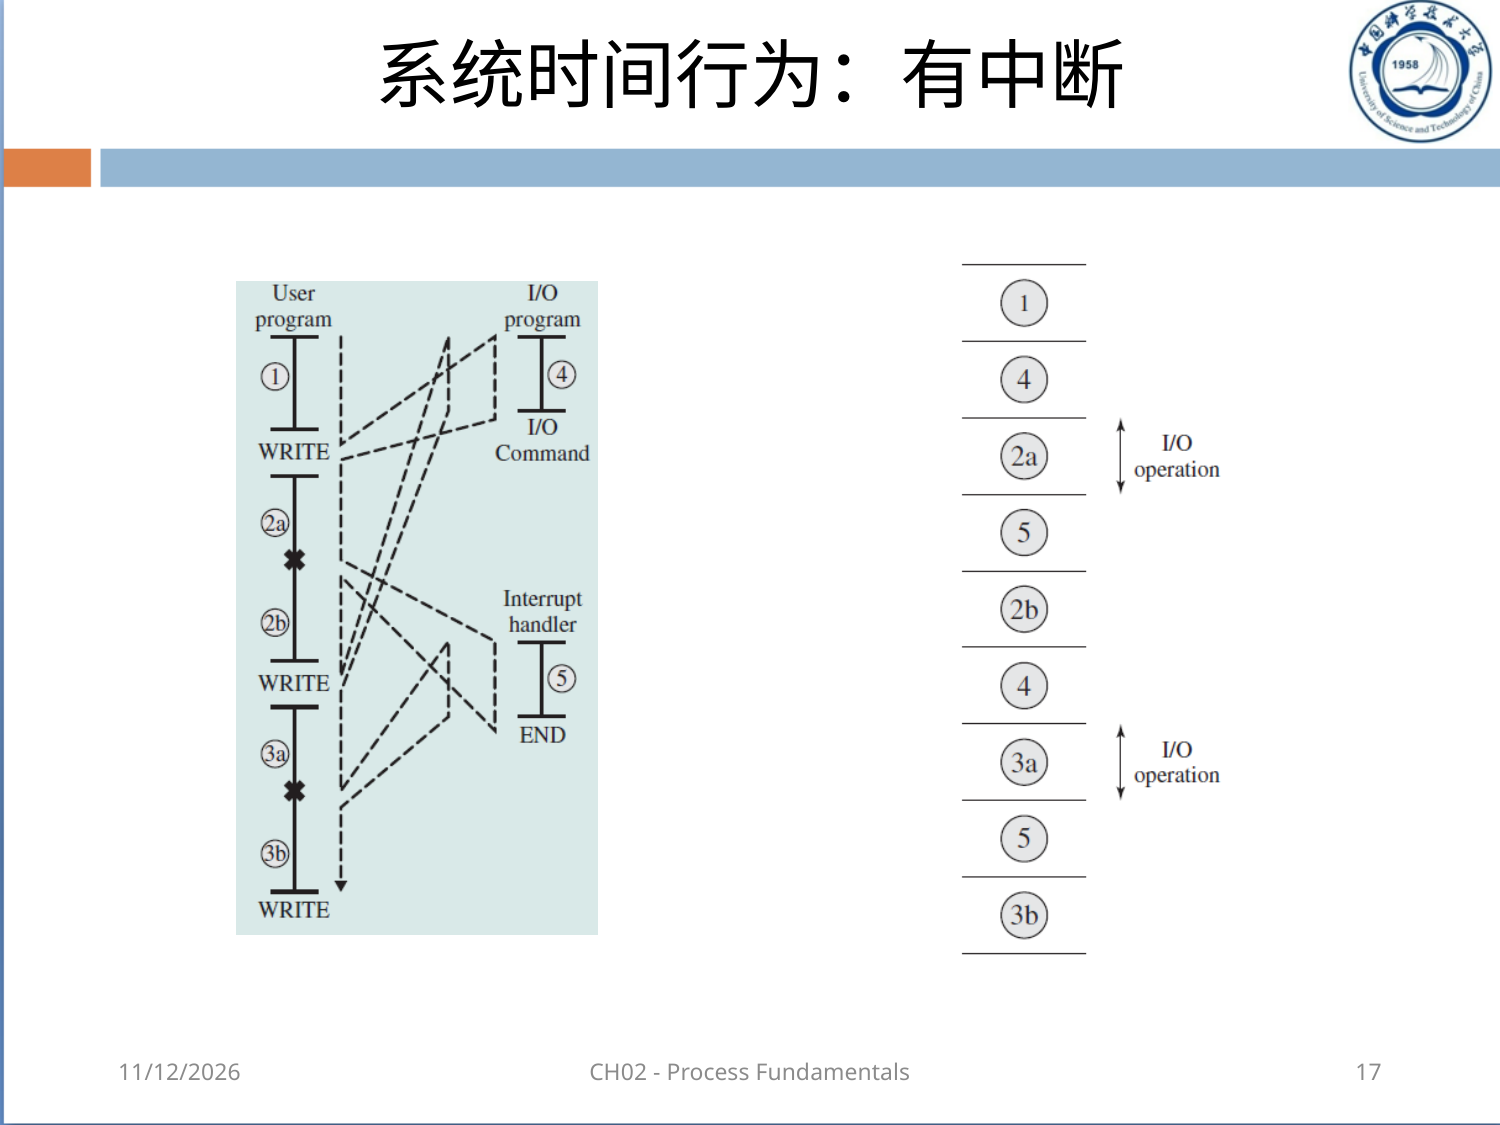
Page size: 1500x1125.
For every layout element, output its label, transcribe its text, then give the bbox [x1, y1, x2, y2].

title 系统时间行为：有中断 [103, 21, 1397, 136]
picture [0, 0, 1500, 1125]
footer CH02 - Process Fundamentals [496, 1042, 1004, 1103]
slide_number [103, 1042, 441, 1103]
slide_number 17 [1059, 1042, 1397, 1103]
